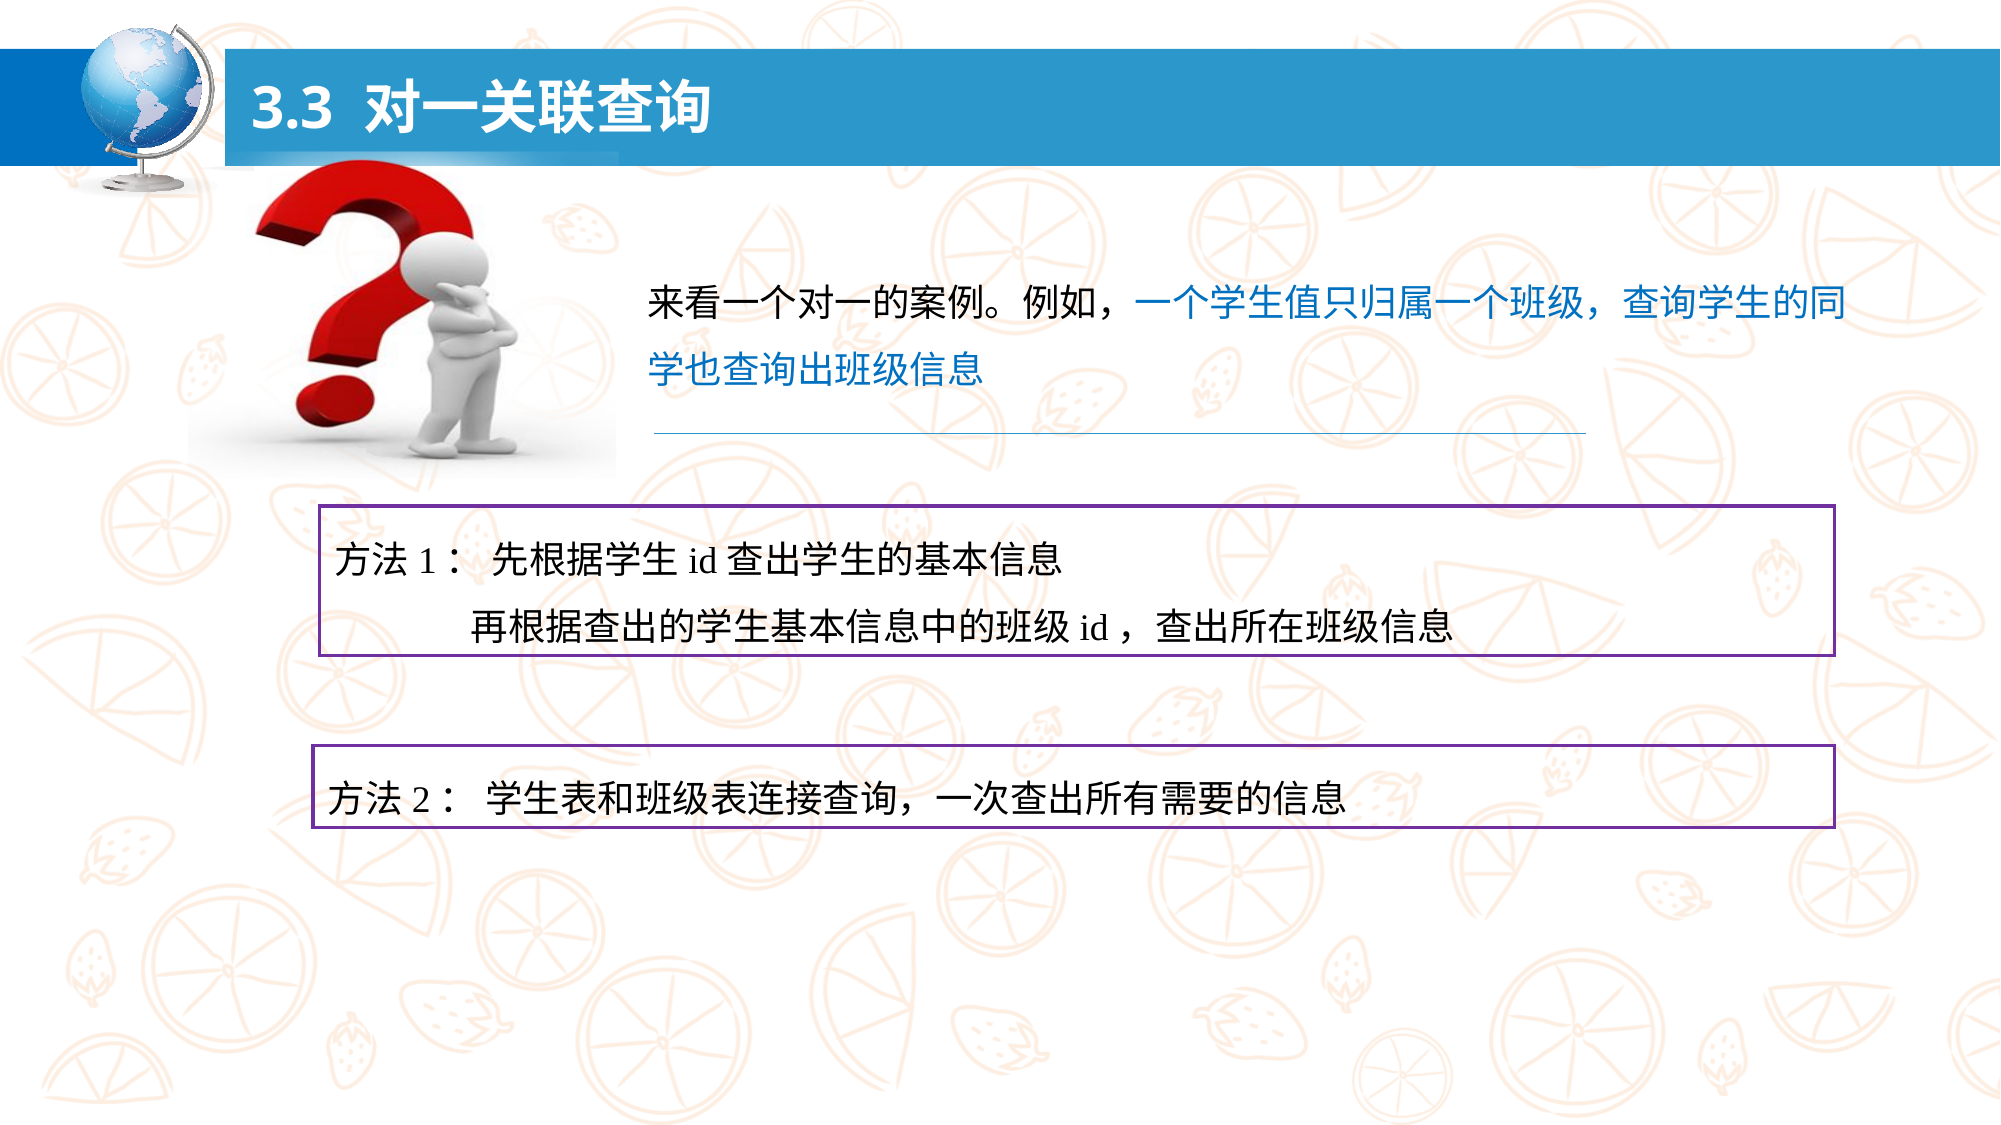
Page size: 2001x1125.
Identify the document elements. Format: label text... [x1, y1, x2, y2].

text_box 方法2： 学生表和班级表连接查询，一次查出所有需要的信息 [313, 745, 1835, 828]
picture [0, 0, 2001, 1125]
text_box 来看一个对一的案例。例如，一个学生值只归属一个班级，查询学生的同学也查询出班级信息 [665, 248, 1891, 399]
title 3.3 对一关联查询 [236, 57, 775, 161]
text_box 方法1： 先根据学生id查出学生的基本信息 再根据查出的学生基本信息中的班级id，查出所在班级信息 [319, 505, 1835, 656]
